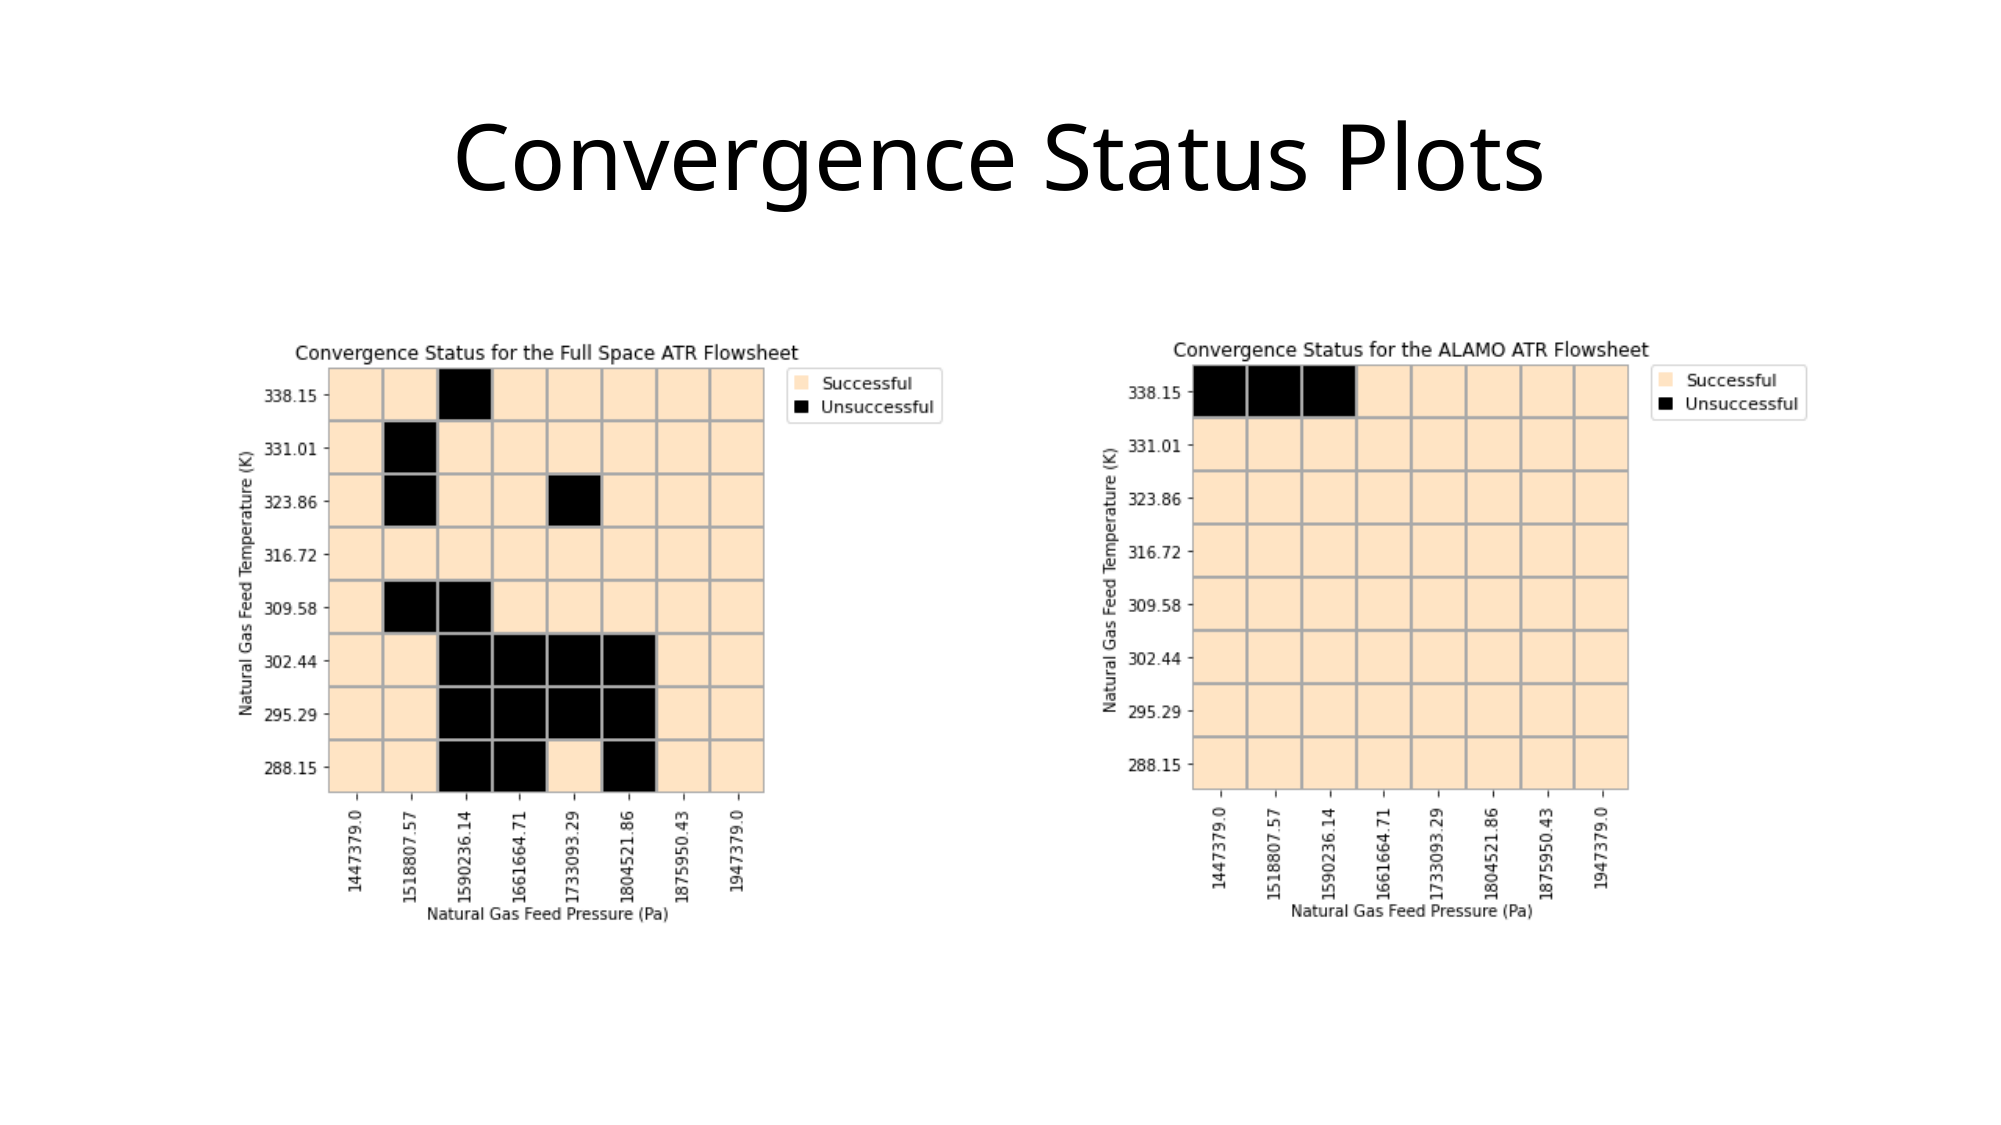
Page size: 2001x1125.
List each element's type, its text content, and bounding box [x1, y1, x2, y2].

title Convergence Status Plots [137, 52, 1863, 270]
picture [233, 335, 951, 931]
picture [1097, 335, 1817, 928]
